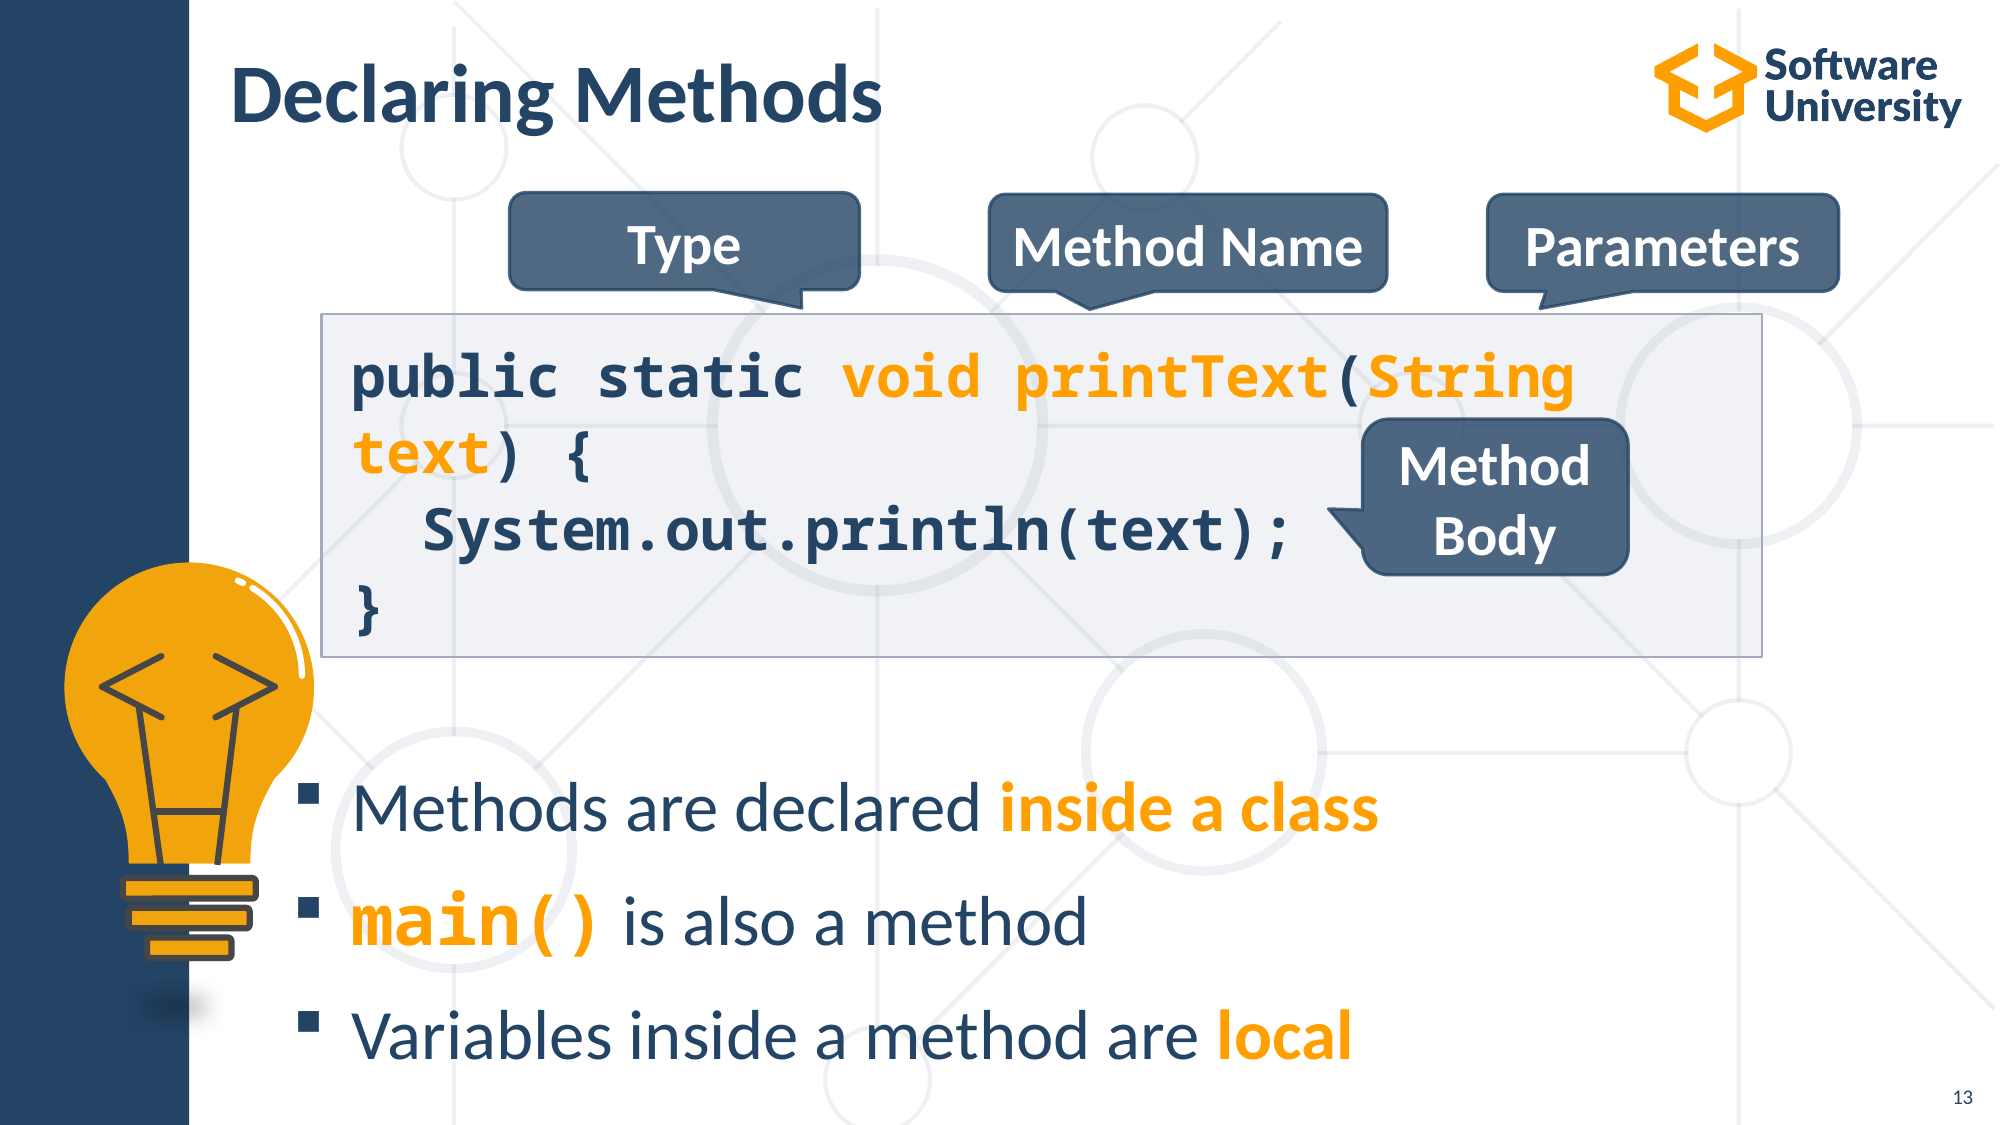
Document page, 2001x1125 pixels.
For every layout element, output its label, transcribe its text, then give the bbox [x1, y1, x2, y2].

list Methods are declared inside a class main() is also a method Variables inside a method are local [274, 183, 1968, 1094]
text_box Type [507, 190, 862, 311]
text_box Method Body [1326, 416, 1631, 577]
text_box 13 [1927, 1067, 1989, 1117]
picture [1641, 31, 1973, 145]
title Declaring Methods [212, 16, 1628, 162]
text_box public static void printText(String text) { System.out.println(text); } [321, 313, 1763, 658]
text_box Method Name [987, 192, 1390, 312]
text_box Parameters [1485, 192, 1841, 311]
